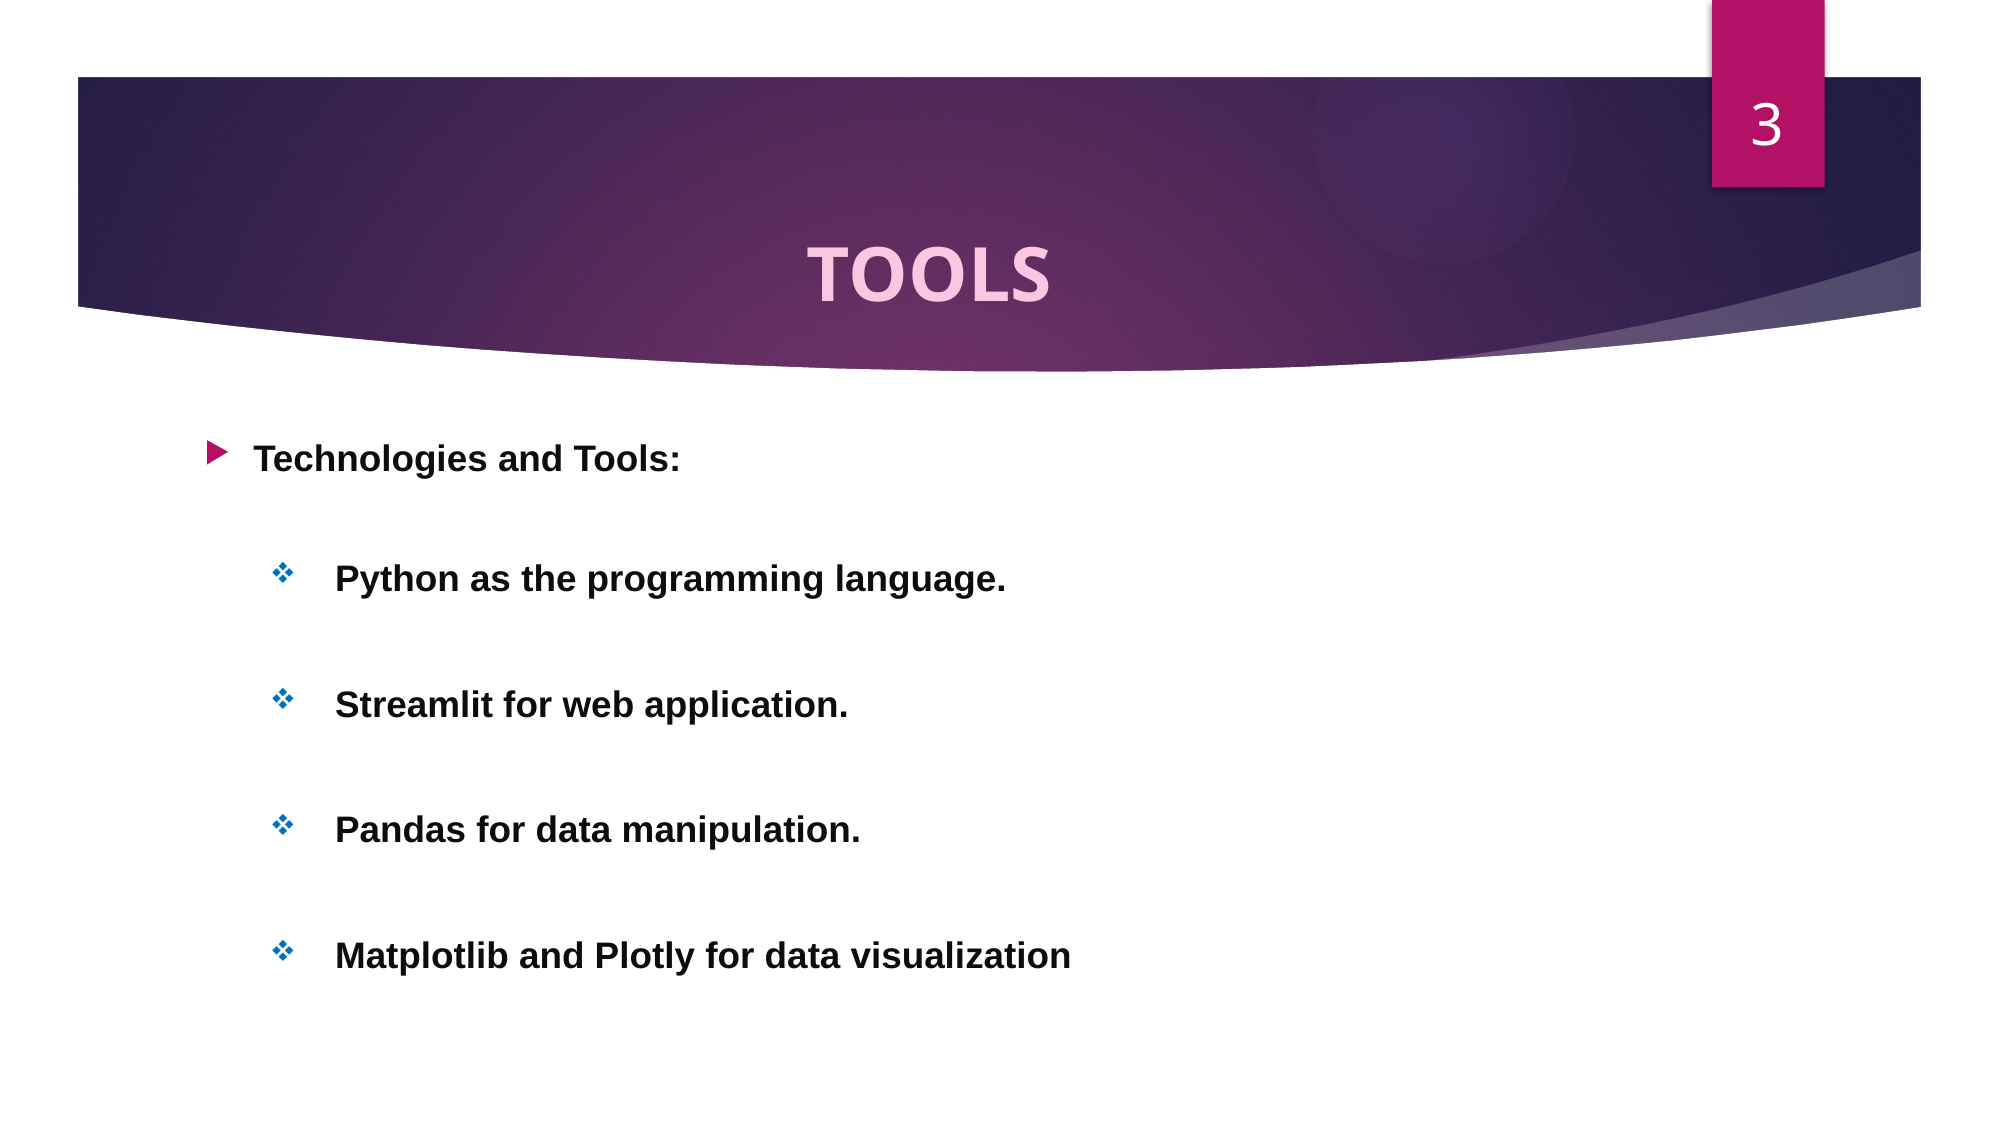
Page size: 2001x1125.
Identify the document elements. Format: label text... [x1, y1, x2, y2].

slide_number 3 [1698, 48, 1836, 175]
title TOOLS [210, 213, 1649, 330]
list Technologies and Tools: Python as the programming language. Streamlit for web application. Pandas for data manipulation. Matplotlib and Plotly for data visualization [189, 427, 1638, 988]
